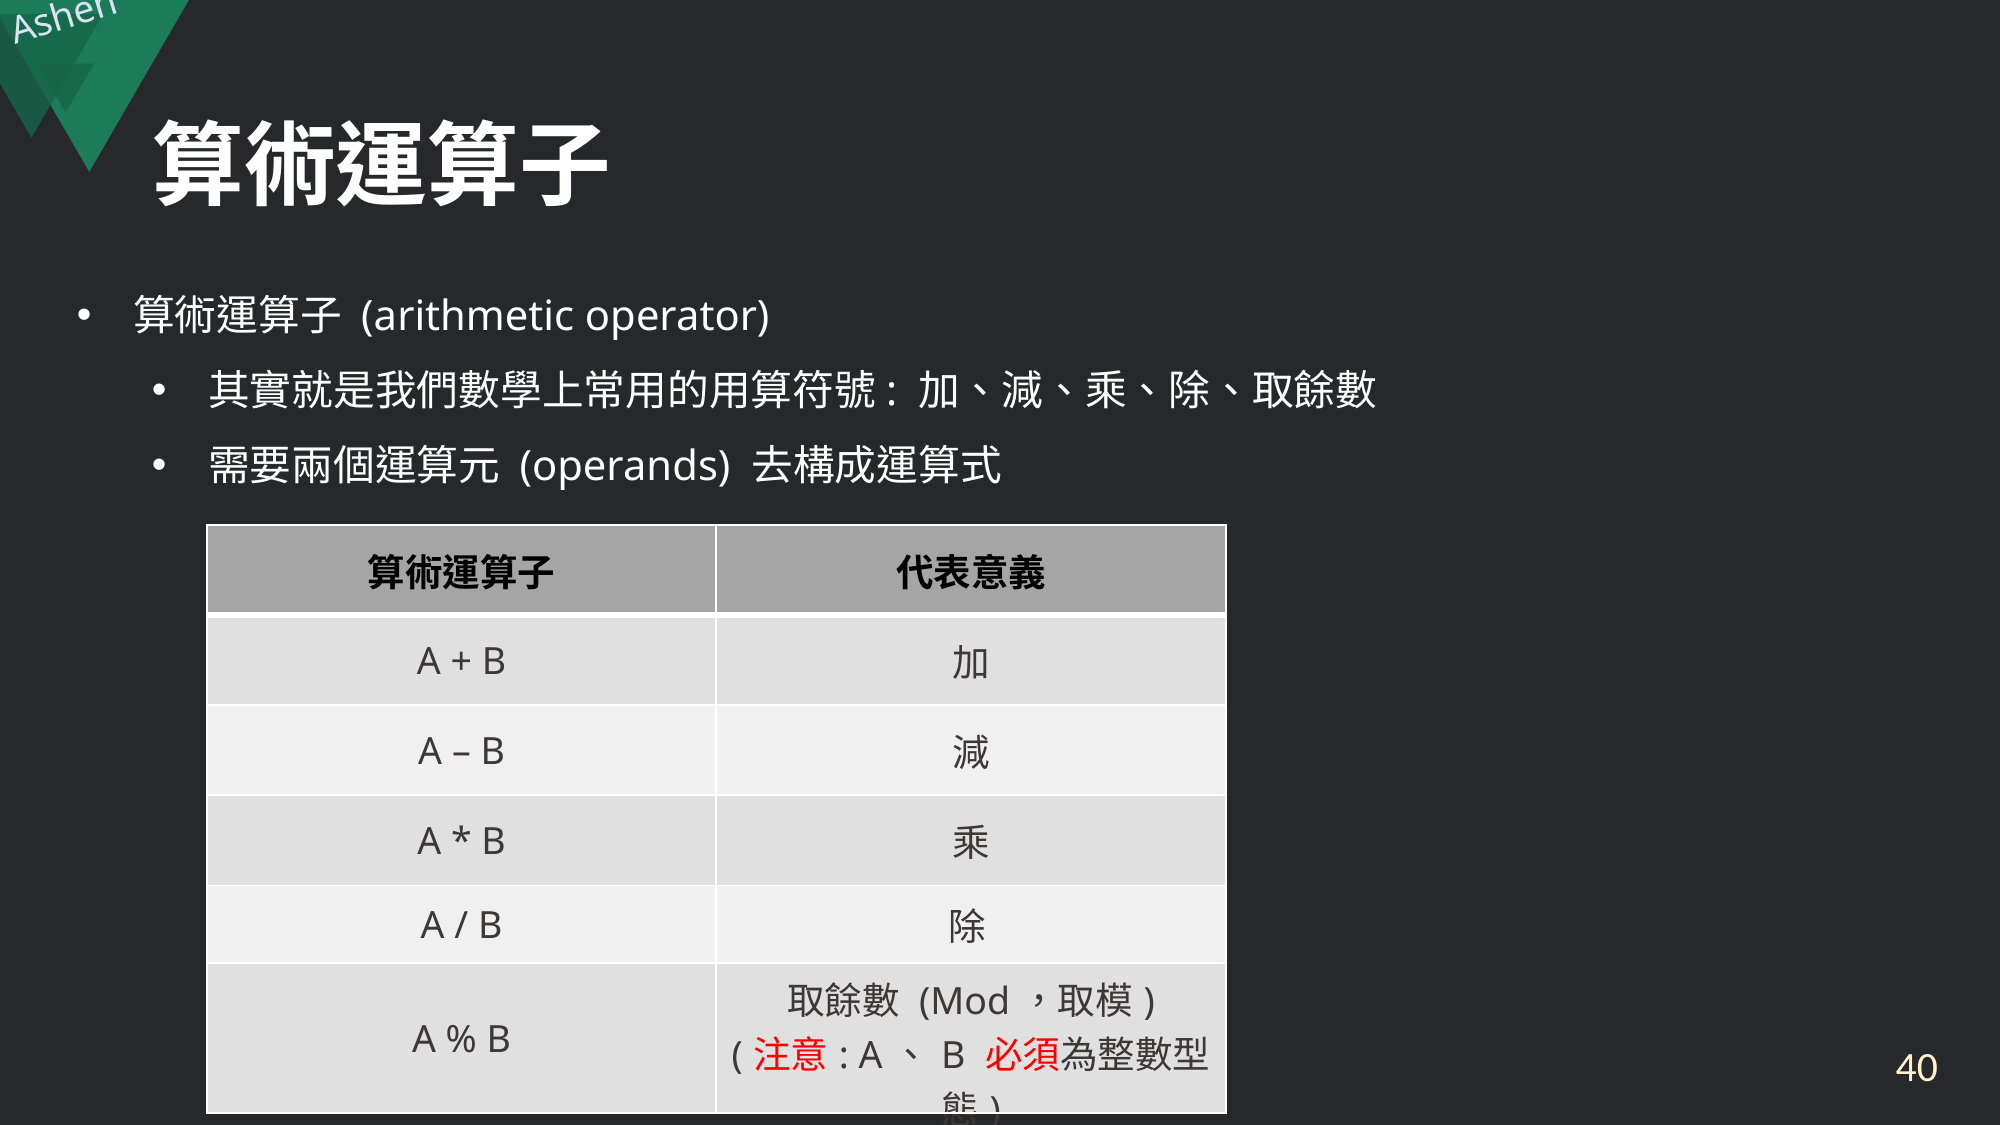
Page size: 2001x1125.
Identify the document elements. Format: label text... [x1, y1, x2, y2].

table_cell 除 [717, 886, 1225, 962]
text_box 40 [1503, 1034, 1954, 1095]
title 算術運算子 [137, 59, 1863, 256]
table_cell A + B [208, 618, 715, 704]
table_cell A – B [208, 706, 715, 794]
table_header 算術運算子 [208, 526, 715, 612]
table_header 代表意義 [717, 526, 1225, 612]
table_cell A % B [208, 964, 715, 1112]
table_cell 乘 [717, 796, 1225, 885]
table_cell A * B [208, 796, 715, 885]
text_box 算術運算子 (arithmetic operator) 其實就是我們數學上常用的用算符號: 加、減、乘、除、取餘數 需要兩個運算元 (operands) 去構成運算式 [62, 256, 1938, 497]
table_cell 加 [717, 618, 1225, 704]
table_cell 減 [717, 706, 1225, 794]
table_cell A / B [208, 886, 715, 962]
table_cell 取餘數 (Mod，取模) (注意: A、B 必須為整數型態) [717, 964, 1225, 1112]
